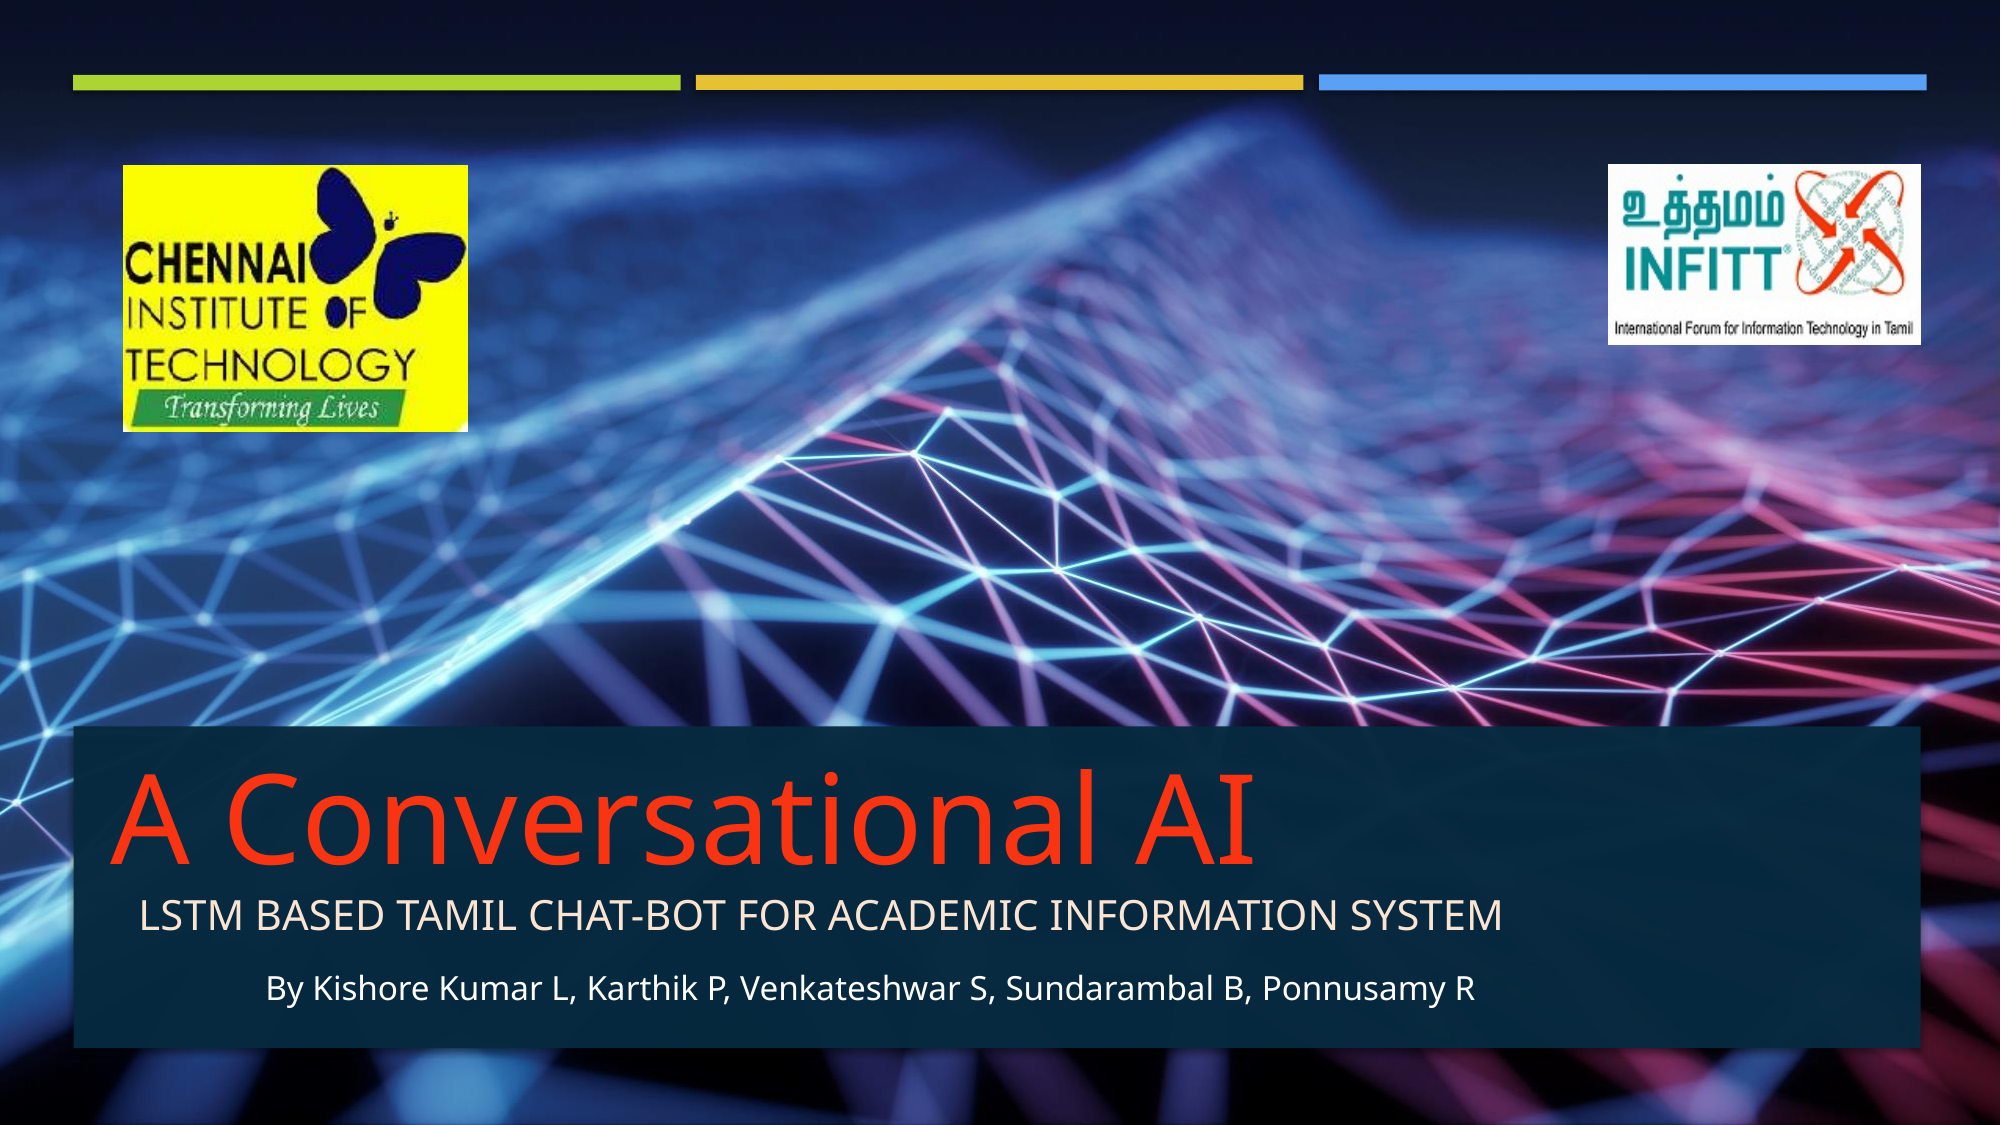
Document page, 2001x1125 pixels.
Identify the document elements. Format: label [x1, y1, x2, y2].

text_box [72, 74, 1927, 91]
picture [0, 0, 2000, 1125]
